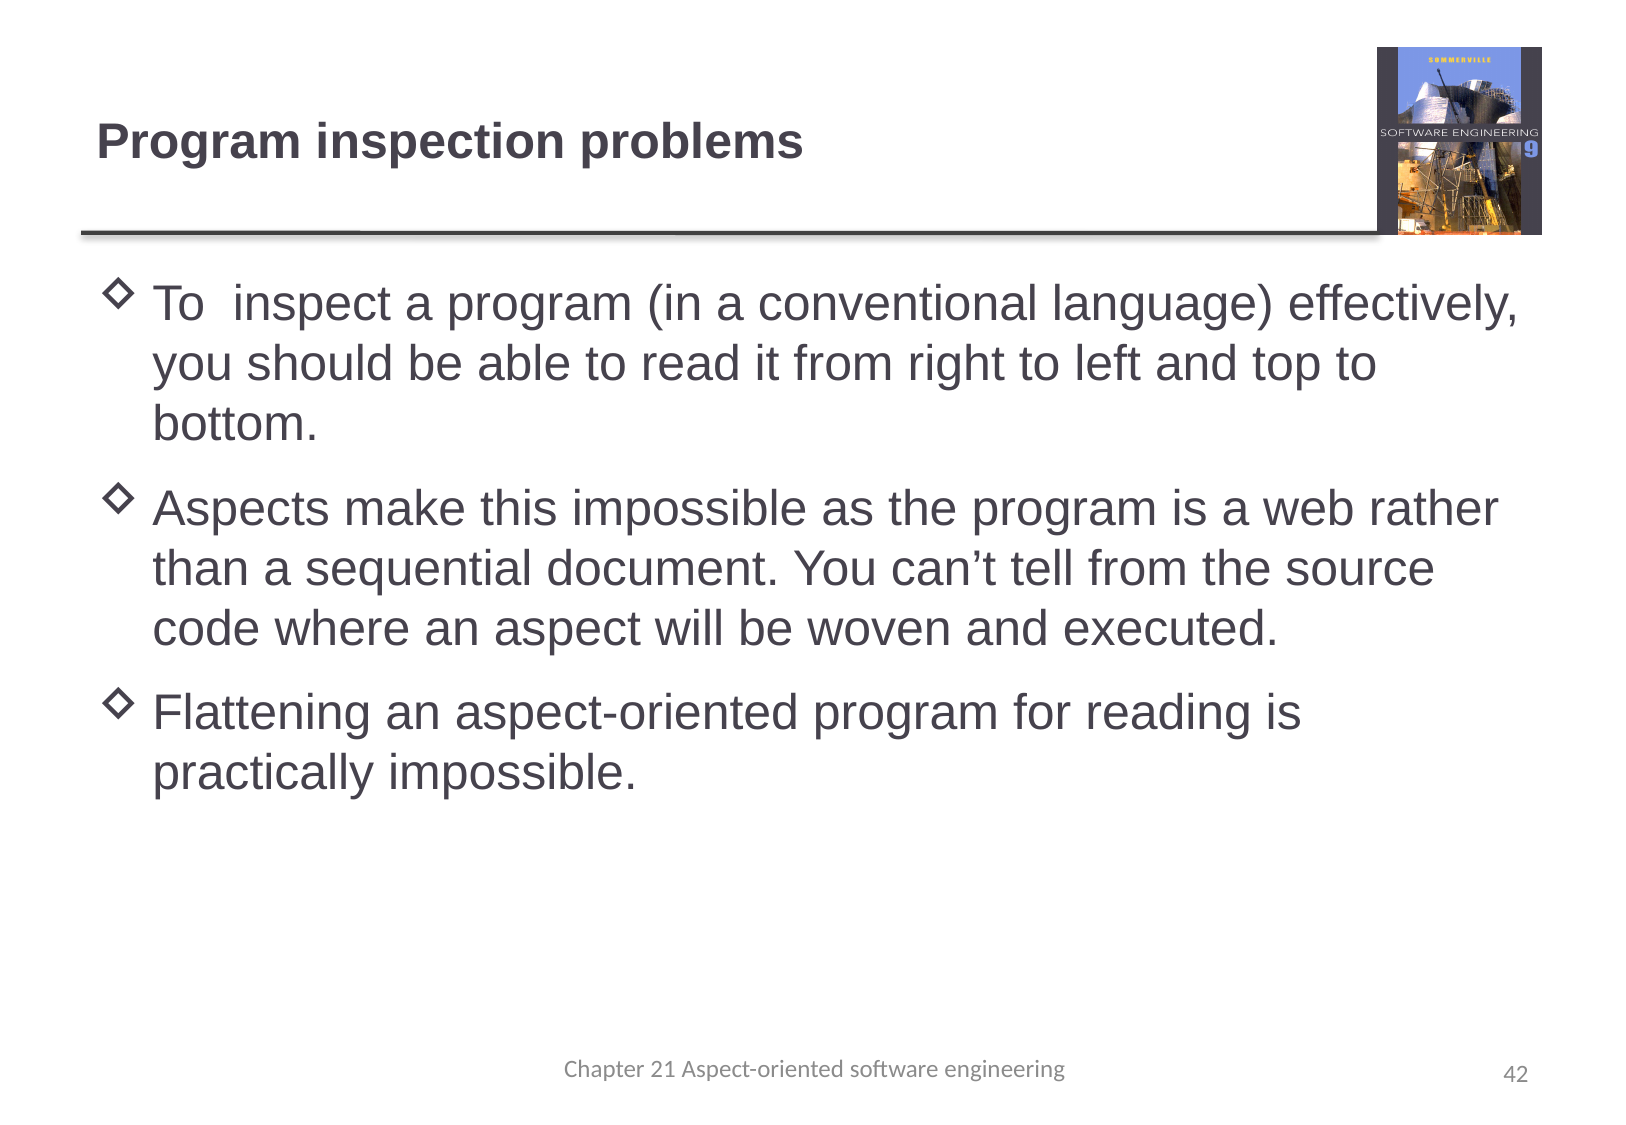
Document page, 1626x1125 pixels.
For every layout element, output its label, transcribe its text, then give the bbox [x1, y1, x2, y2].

slide_number 42 [1164, 1042, 1544, 1103]
list To inspect a program (in a conventional language) effectively, you should be able to read it from right to left and top to bottom. Aspects make this impossible as the program is a web rather than a sequential document. You can’t tell from the source code where an aspect will be woven and executed. Flattening an aspect-oriented program for reading is practically impossible. [81, 262, 1544, 1005]
footer Chapter 21 Aspect-oriented software engineering [505, 1037, 1125, 1098]
picture [1378, 47, 1542, 235]
title Program inspection problems [80, 44, 1378, 233]
